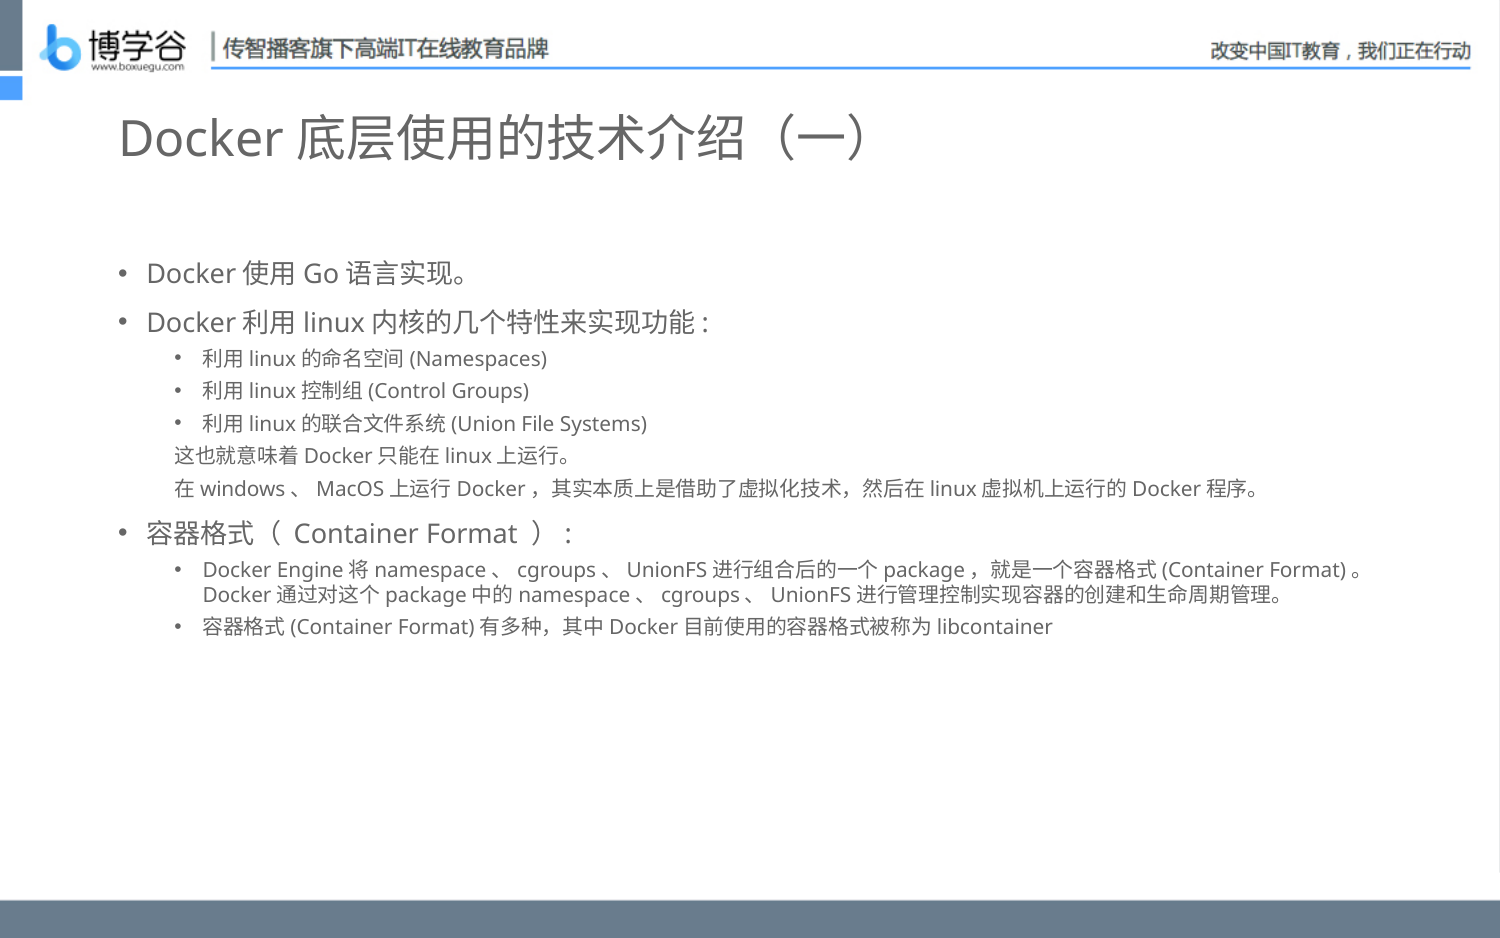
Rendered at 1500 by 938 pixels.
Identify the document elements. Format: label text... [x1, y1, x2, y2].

title Docker底层使用的技术介绍（一） [103, 49, 1397, 232]
list Docker使用Go语言实现。 Docker利用linux内核的几个特性来实现功能: 利用linux的命名空间(Namespaces) 利用linux控制组(Control Groups) 利用linux的联合文件系统(Union File Systems) 这也就意味着Docker只能在linux上运行。 在windows、MacOS上运行Docker，其实本质上是借助了虚拟化技术，然后在linux虚拟机上运行的Docker程序。 容器格式（ Container Format ）: Docker Engine将namespace、cgroups、UnionFS进行组合后的一个package，就是一个容器格式(Container Format)。Docker通过对这个package中的namespace、cgroups、UnionFS进行管理控制实现容器的创建和生命周期管理。 容器格式(Container Format)有多种，其中Docker目前使用的容器格式被称为libcontainer [103, 249, 1397, 845]
picture [0, 0, 1500, 938]
